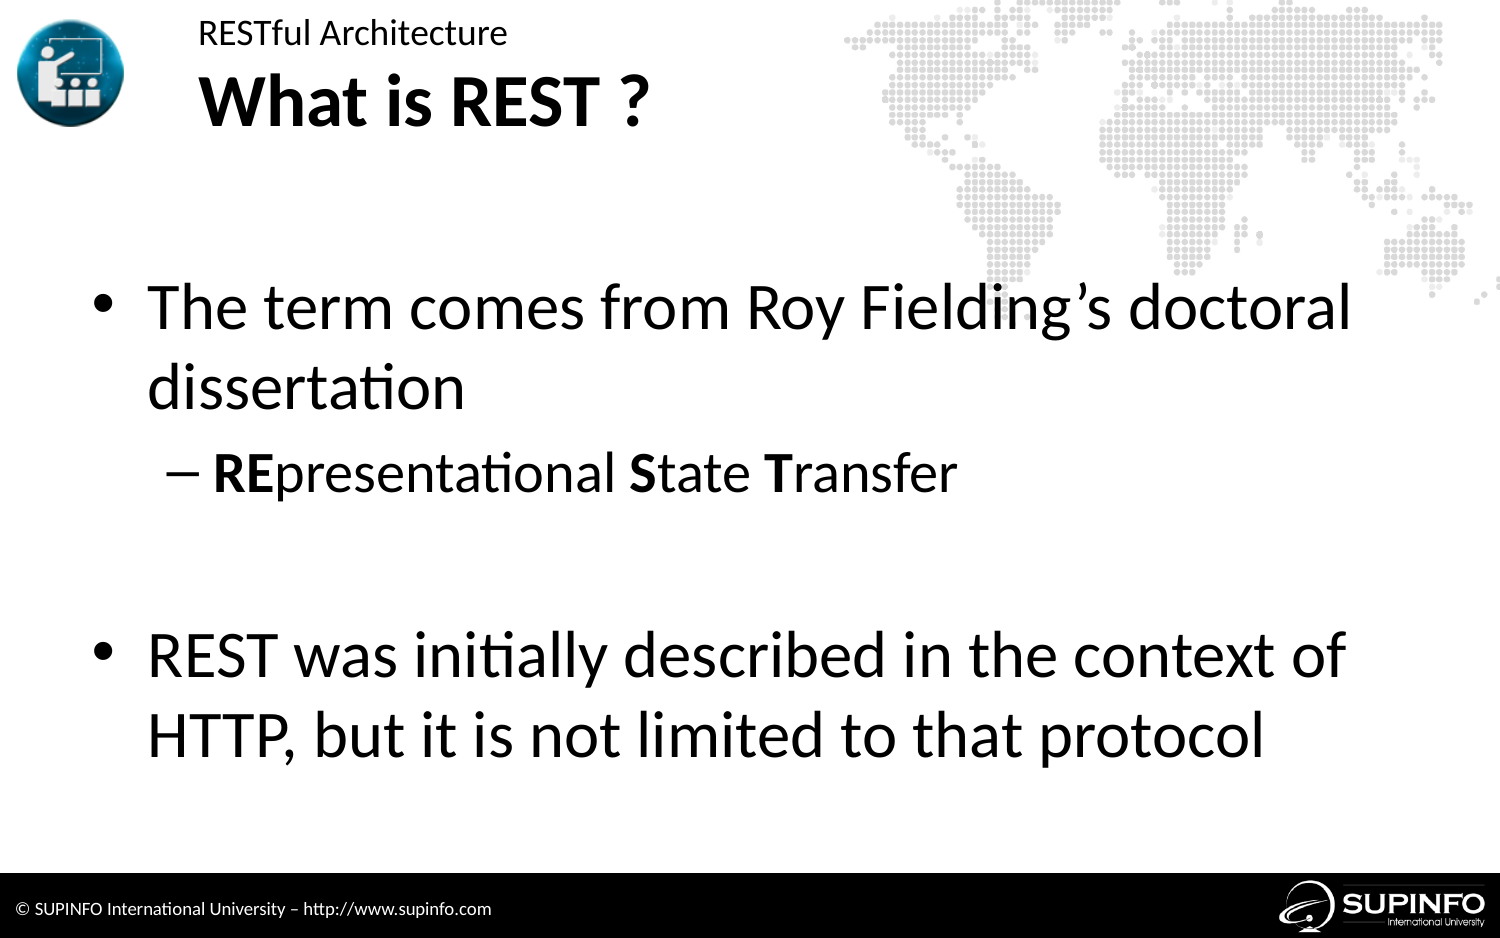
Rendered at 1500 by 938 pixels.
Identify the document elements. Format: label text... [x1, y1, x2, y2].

picture [1269, 870, 1494, 938]
title What is REST ? [182, 56, 1460, 139]
picture [17, 19, 125, 127]
text_box [419, 28, 450, 90]
picture [844, 0, 1500, 327]
list RESTful Architecture [182, 0, 1460, 56]
picture [49, 37, 102, 75]
picture [39, 46, 101, 107]
list The term comes from Roy Fielding’s doctoral dissertation REpresentational State Transfer REST was initially described in the context of HTTP, but it is not limited to that protocol [76, 161, 1436, 856]
